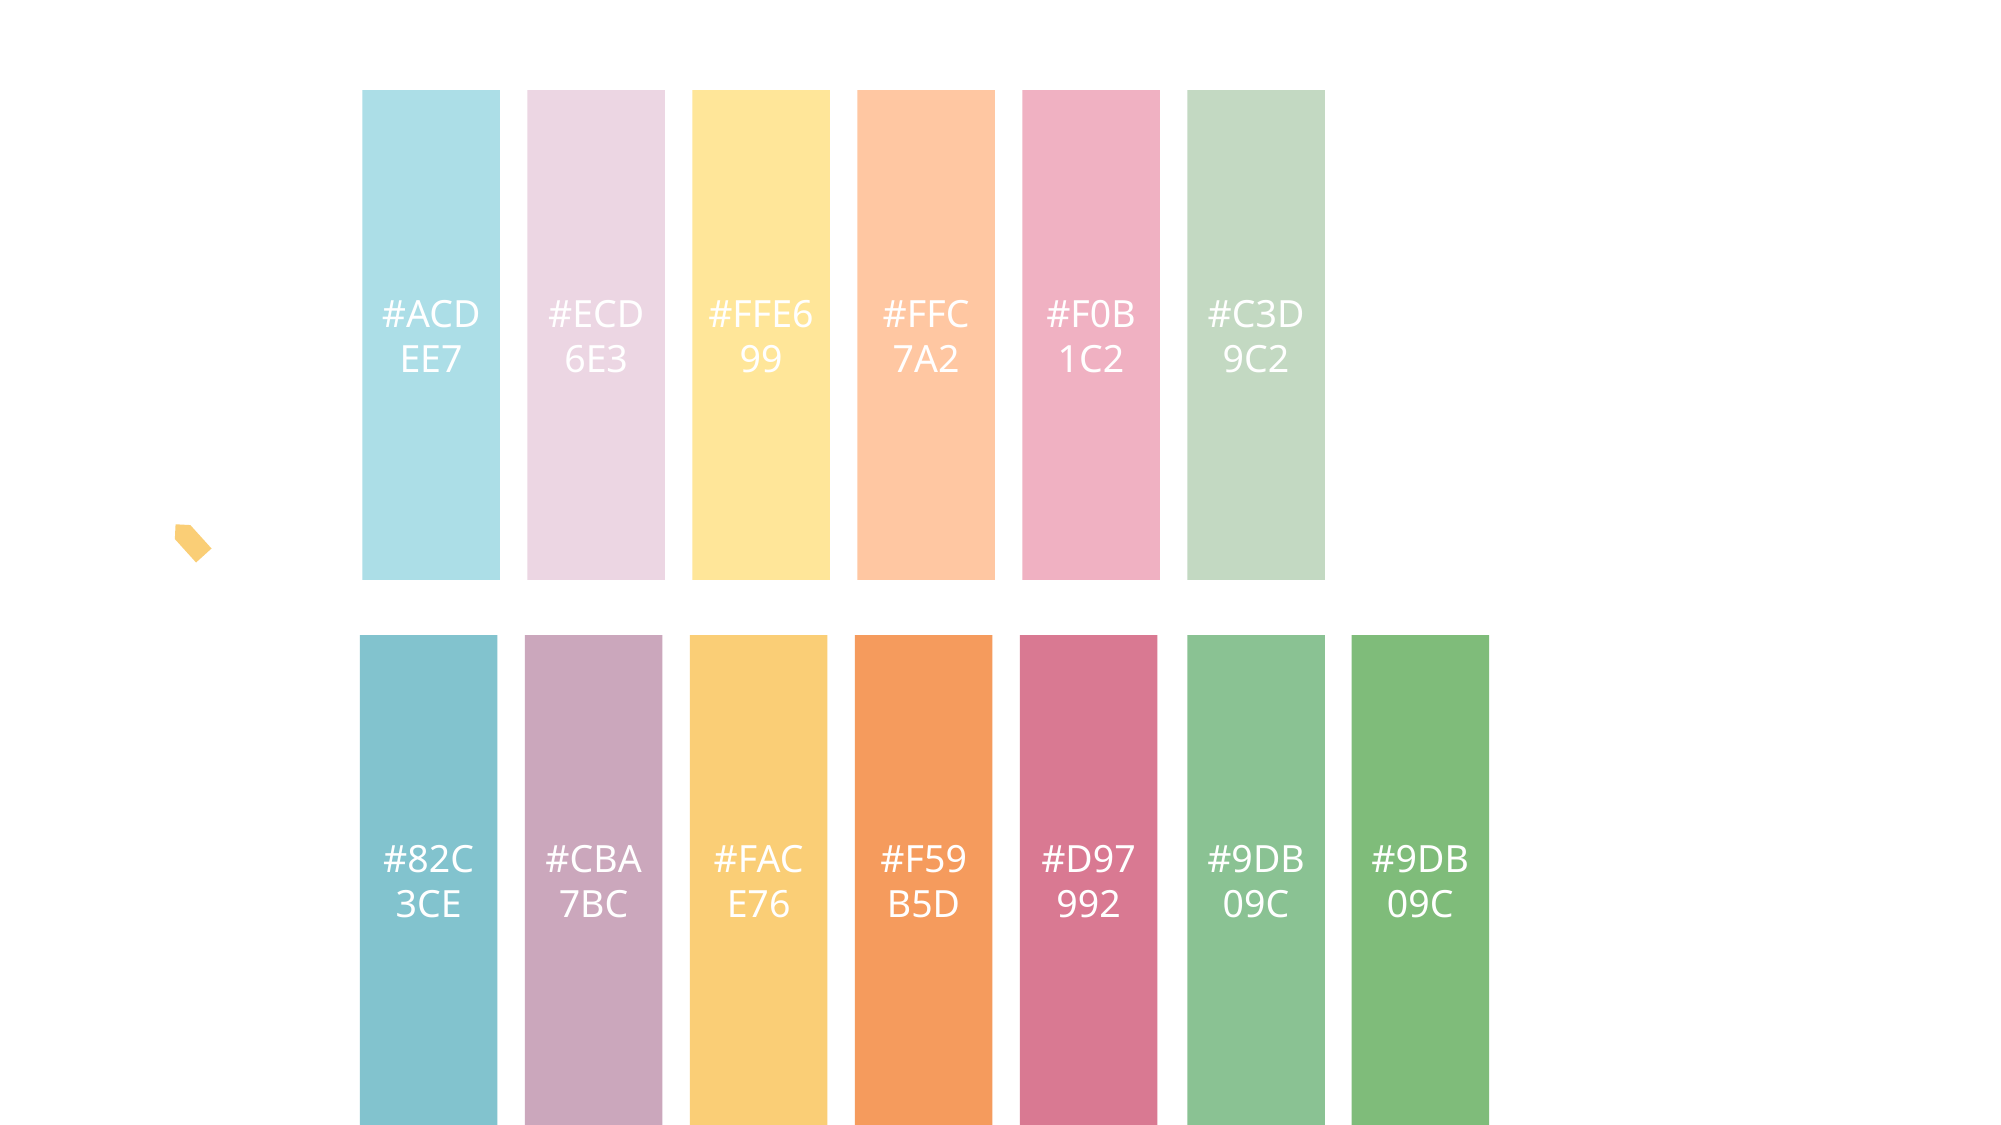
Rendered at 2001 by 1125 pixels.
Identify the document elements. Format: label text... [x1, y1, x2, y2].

text_box [173, 523, 213, 564]
text_box #F59B5D [854, 634, 993, 1125]
text_box #FFC7A2 [856, 89, 996, 581]
text_box #9DB09C [1351, 634, 1490, 1125]
text_box #C3D9C2 [1186, 89, 1326, 581]
text_box #ACDEE7 [361, 89, 501, 581]
text_box #9DB09C [1186, 634, 1326, 1125]
text_box #CBA7BC [524, 634, 663, 1125]
text_box #F0B1C2 [1021, 89, 1161, 581]
text_box #D97992 [1019, 634, 1158, 1125]
text_box #FACE76 [689, 634, 828, 1125]
text_box #FFE699 [691, 89, 831, 581]
text_box #82C3CE [359, 634, 498, 1125]
text_box #ECD6E3 [526, 89, 666, 581]
